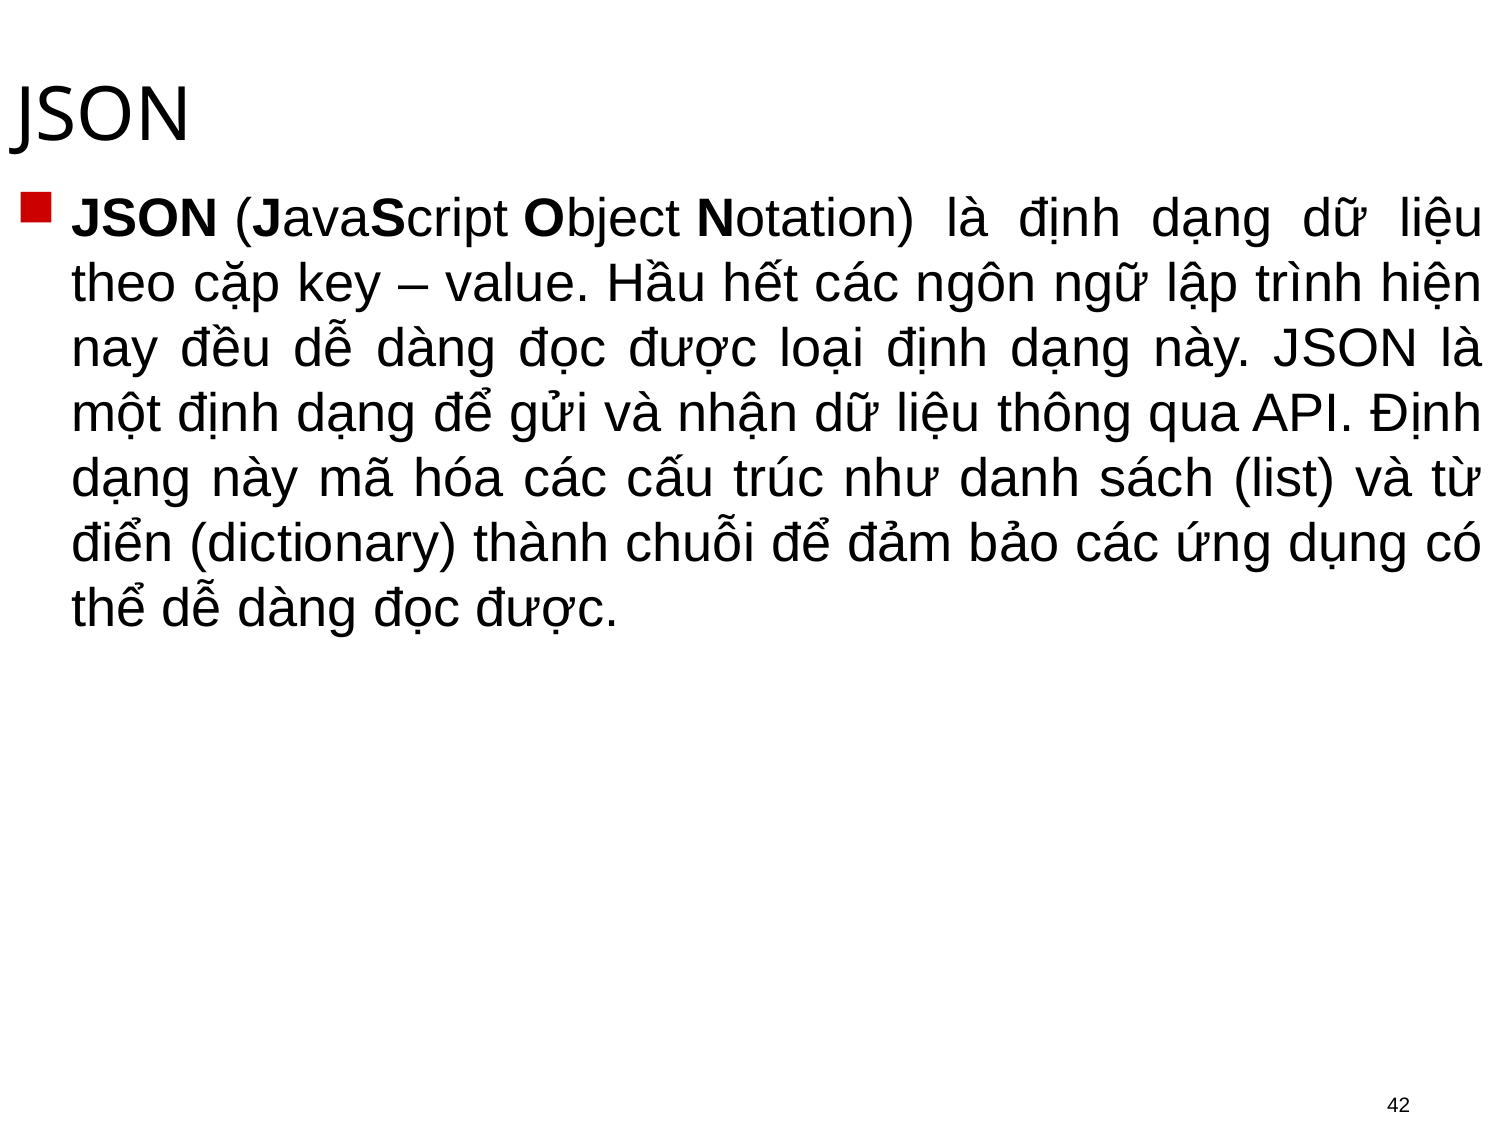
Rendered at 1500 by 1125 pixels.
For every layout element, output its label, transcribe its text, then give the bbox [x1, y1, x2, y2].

slide_number 42 [1074, 1100, 1425, 1125]
title JSON [0, 58, 1500, 160]
list JSON (JavaScript Object Notation) là định dạng dữ liệu theo cặp key – value. Hầu hết các ngôn ngữ lập trình hiện nay đều dễ dàng đọc được loại định dạng này. JSON là một định dạng để gửi và nhận dữ liệu thông qua API. Định dạng này mã hóa các cấu trúc như danh sách (list) và từ điển (dictionary) thành chuỗi để đảm bảo các ứng dụng có thể dễ dàng đọc được. [0, 174, 1500, 1100]
